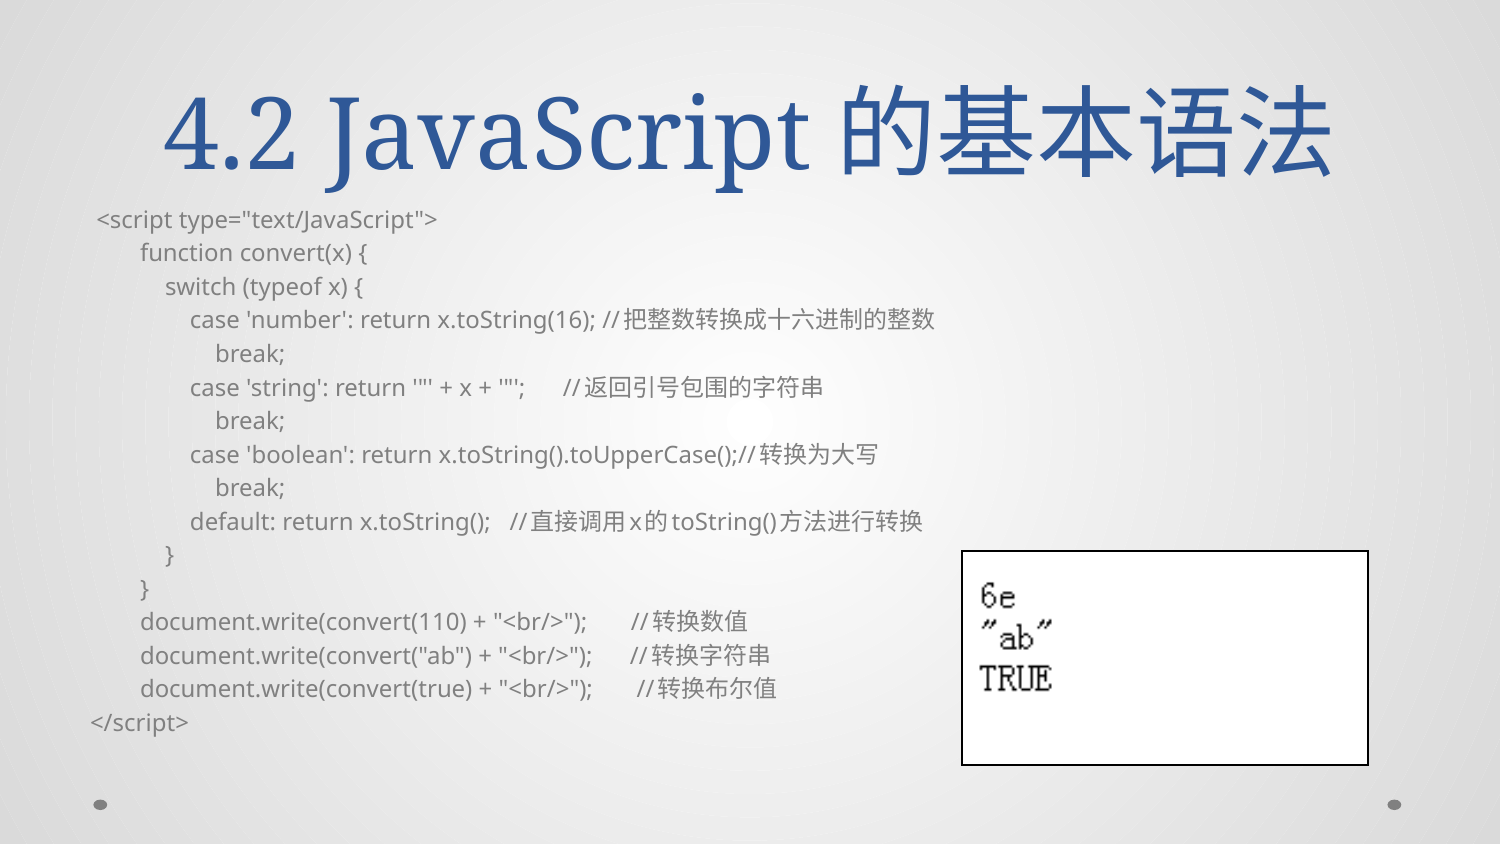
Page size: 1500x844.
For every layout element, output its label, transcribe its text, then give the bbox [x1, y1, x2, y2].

list <script type="text/JavaScript"> function convert(x) { switch (typeof x) { case 'number': return x.toString(16); //把整数转换成十六进制的整数 break; case 'string': return '"' + x + '"'; //返回引号包围的字符串 break; case 'boolean': return x.toString().toUpperCase();//转换为大写 break; default: return x.toString(); //直接调用x的toString()方法进行转换 } } document.write(convert(110) + "<br/>"); //转换数值 document.write(convert("ab") + "<br/>"); //转换字符串 document.write(convert(true) + "<br/>"); //转换布尔值 </script> [75, 196, 1425, 754]
picture [962, 551, 1368, 765]
title 4.2 JavaScript的基本语法 [75, 0, 1425, 196]
